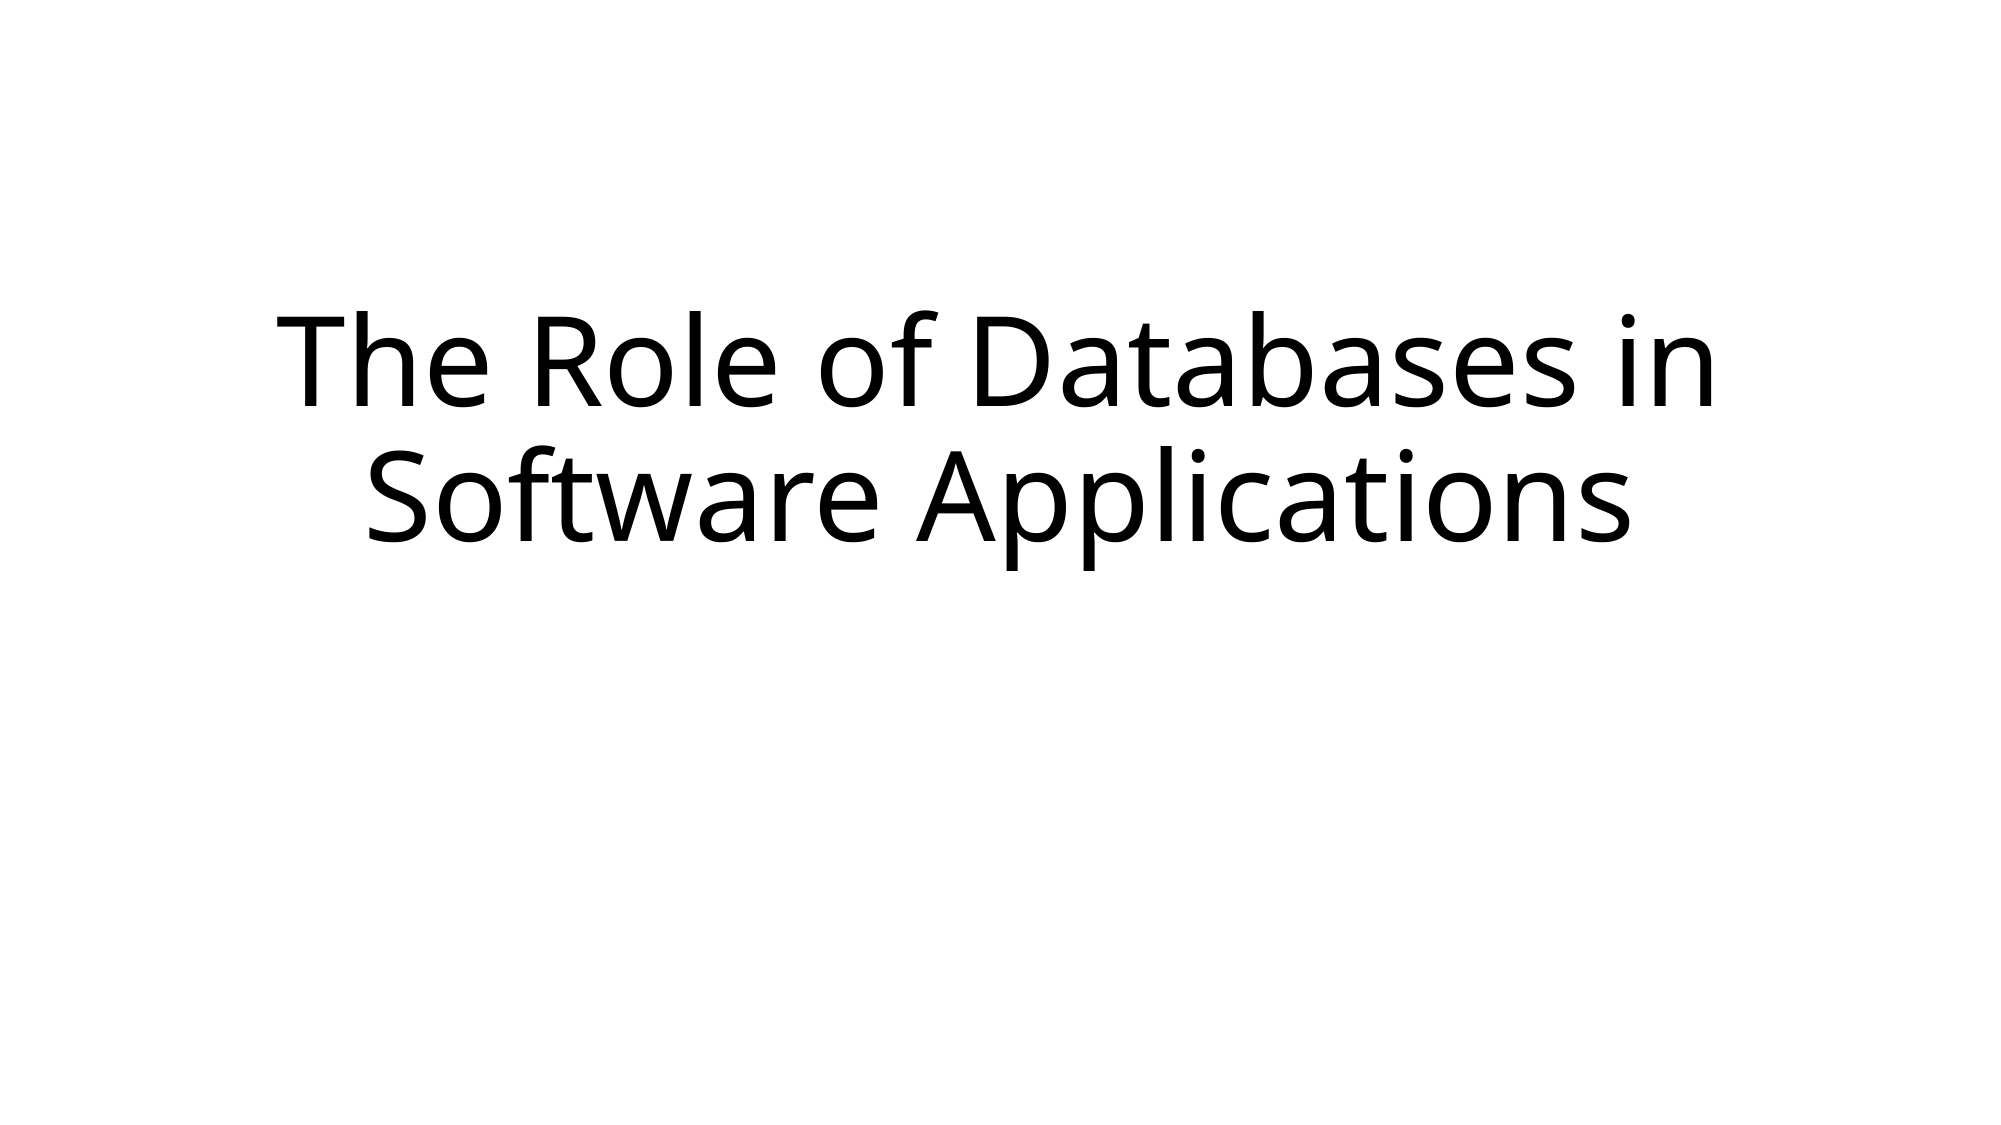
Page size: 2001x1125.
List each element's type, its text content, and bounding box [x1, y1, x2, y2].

title The Role of Databases in Software Applications [249, 184, 1750, 576]
